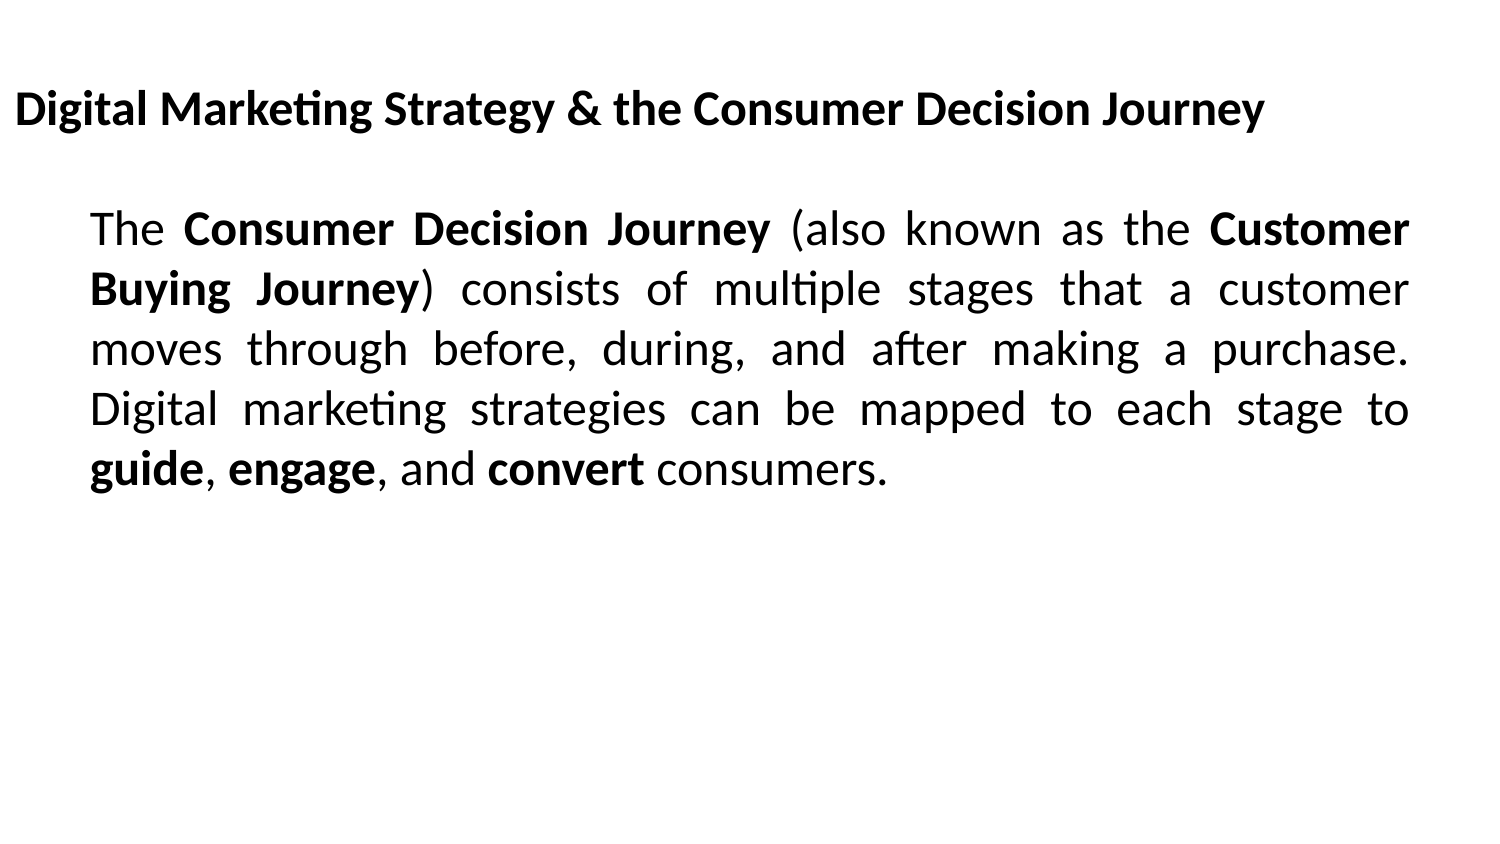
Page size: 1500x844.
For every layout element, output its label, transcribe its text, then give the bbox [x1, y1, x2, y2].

text_box Digital Marketing Strategy & the Consumer Decision Journey [0, 37, 1500, 173]
text_box The Consumer Decision Journey (also known as the Customer Buying Journey) consists of multiple stages that a customer moves through before, during, and after making a purchase. Digital marketing strategies can be mapped to each stage to guide, engage, and convert consumers. [74, 187, 1425, 773]
